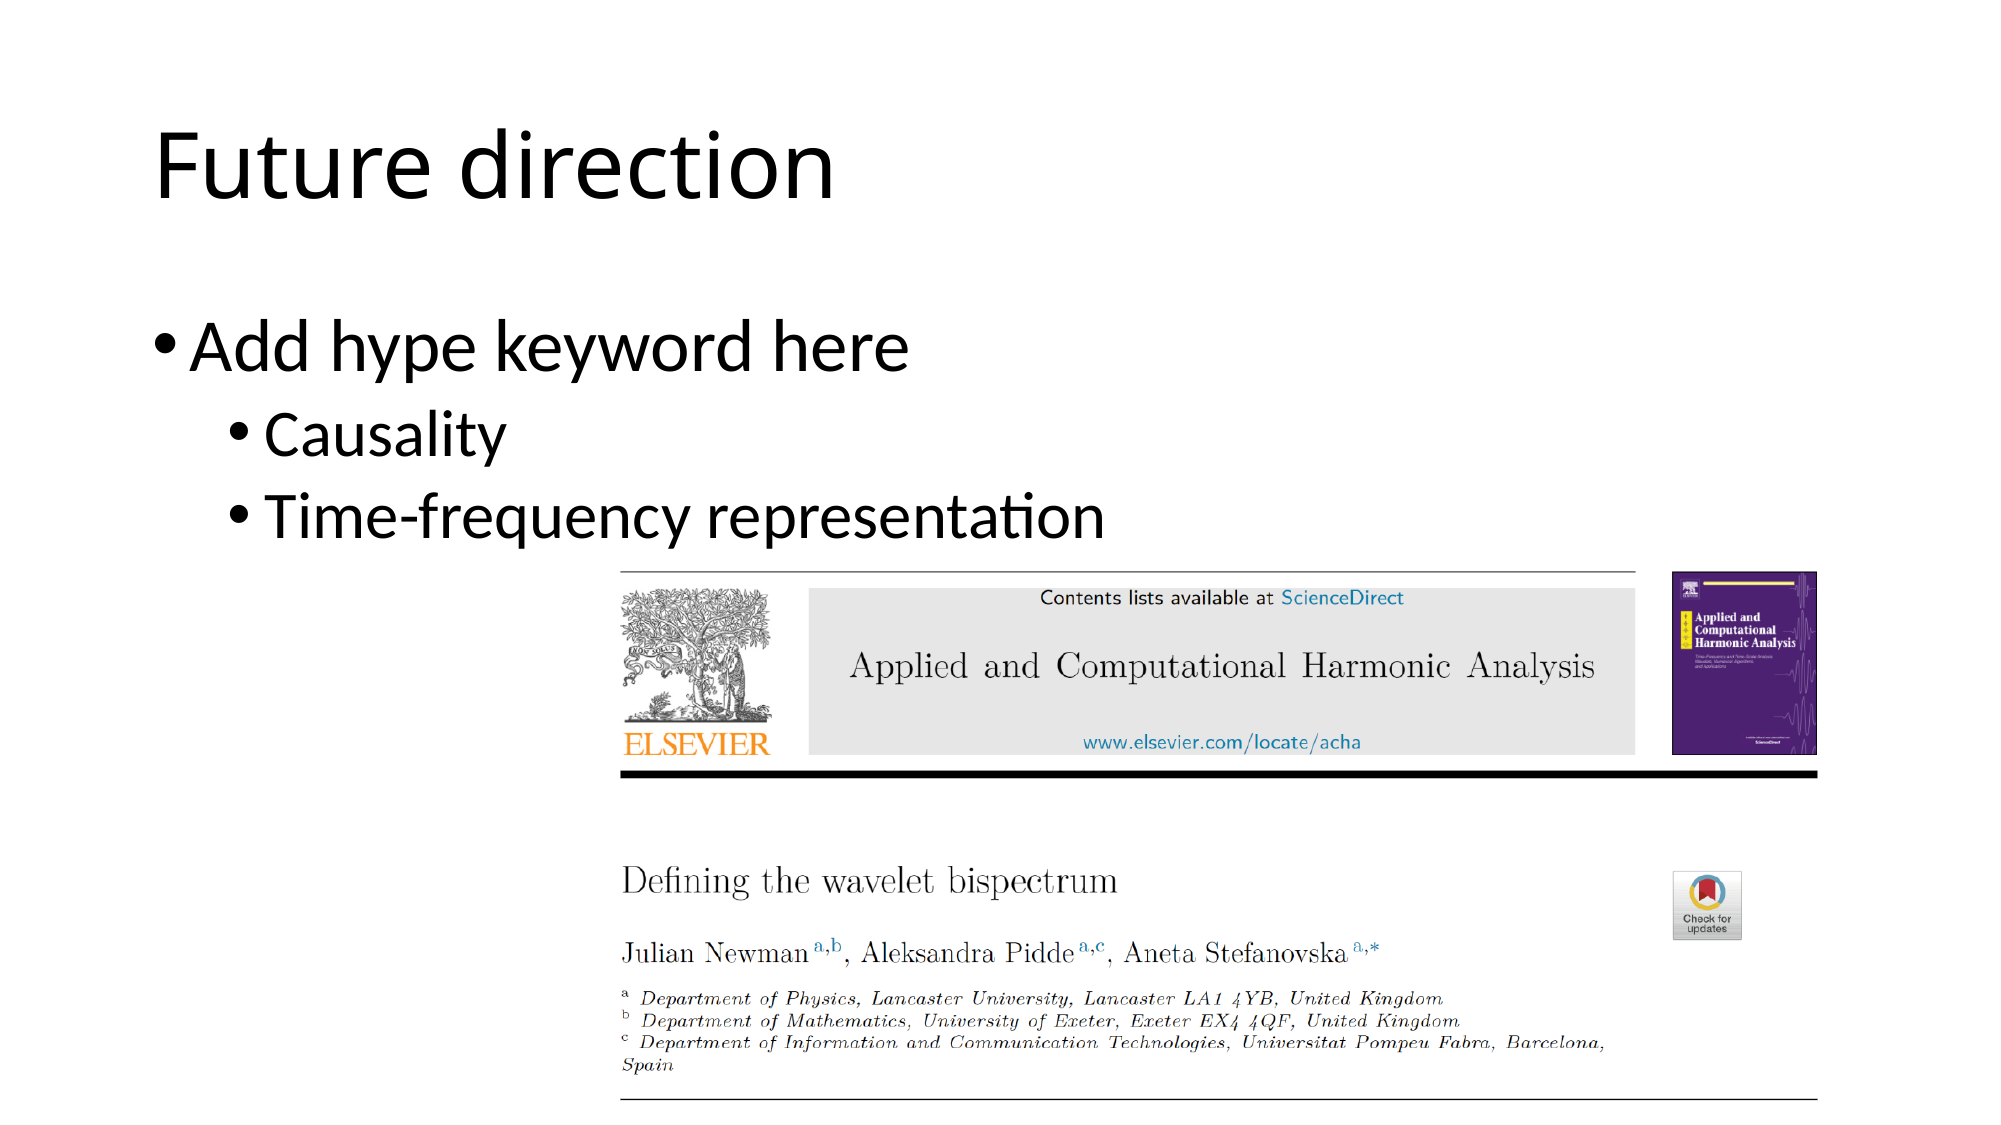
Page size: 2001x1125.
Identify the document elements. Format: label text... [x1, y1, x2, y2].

title Future direction [137, 59, 1863, 278]
list Add hype keyword here Causality Time-frequency representation [137, 299, 1863, 1014]
picture [597, 562, 1863, 1117]
